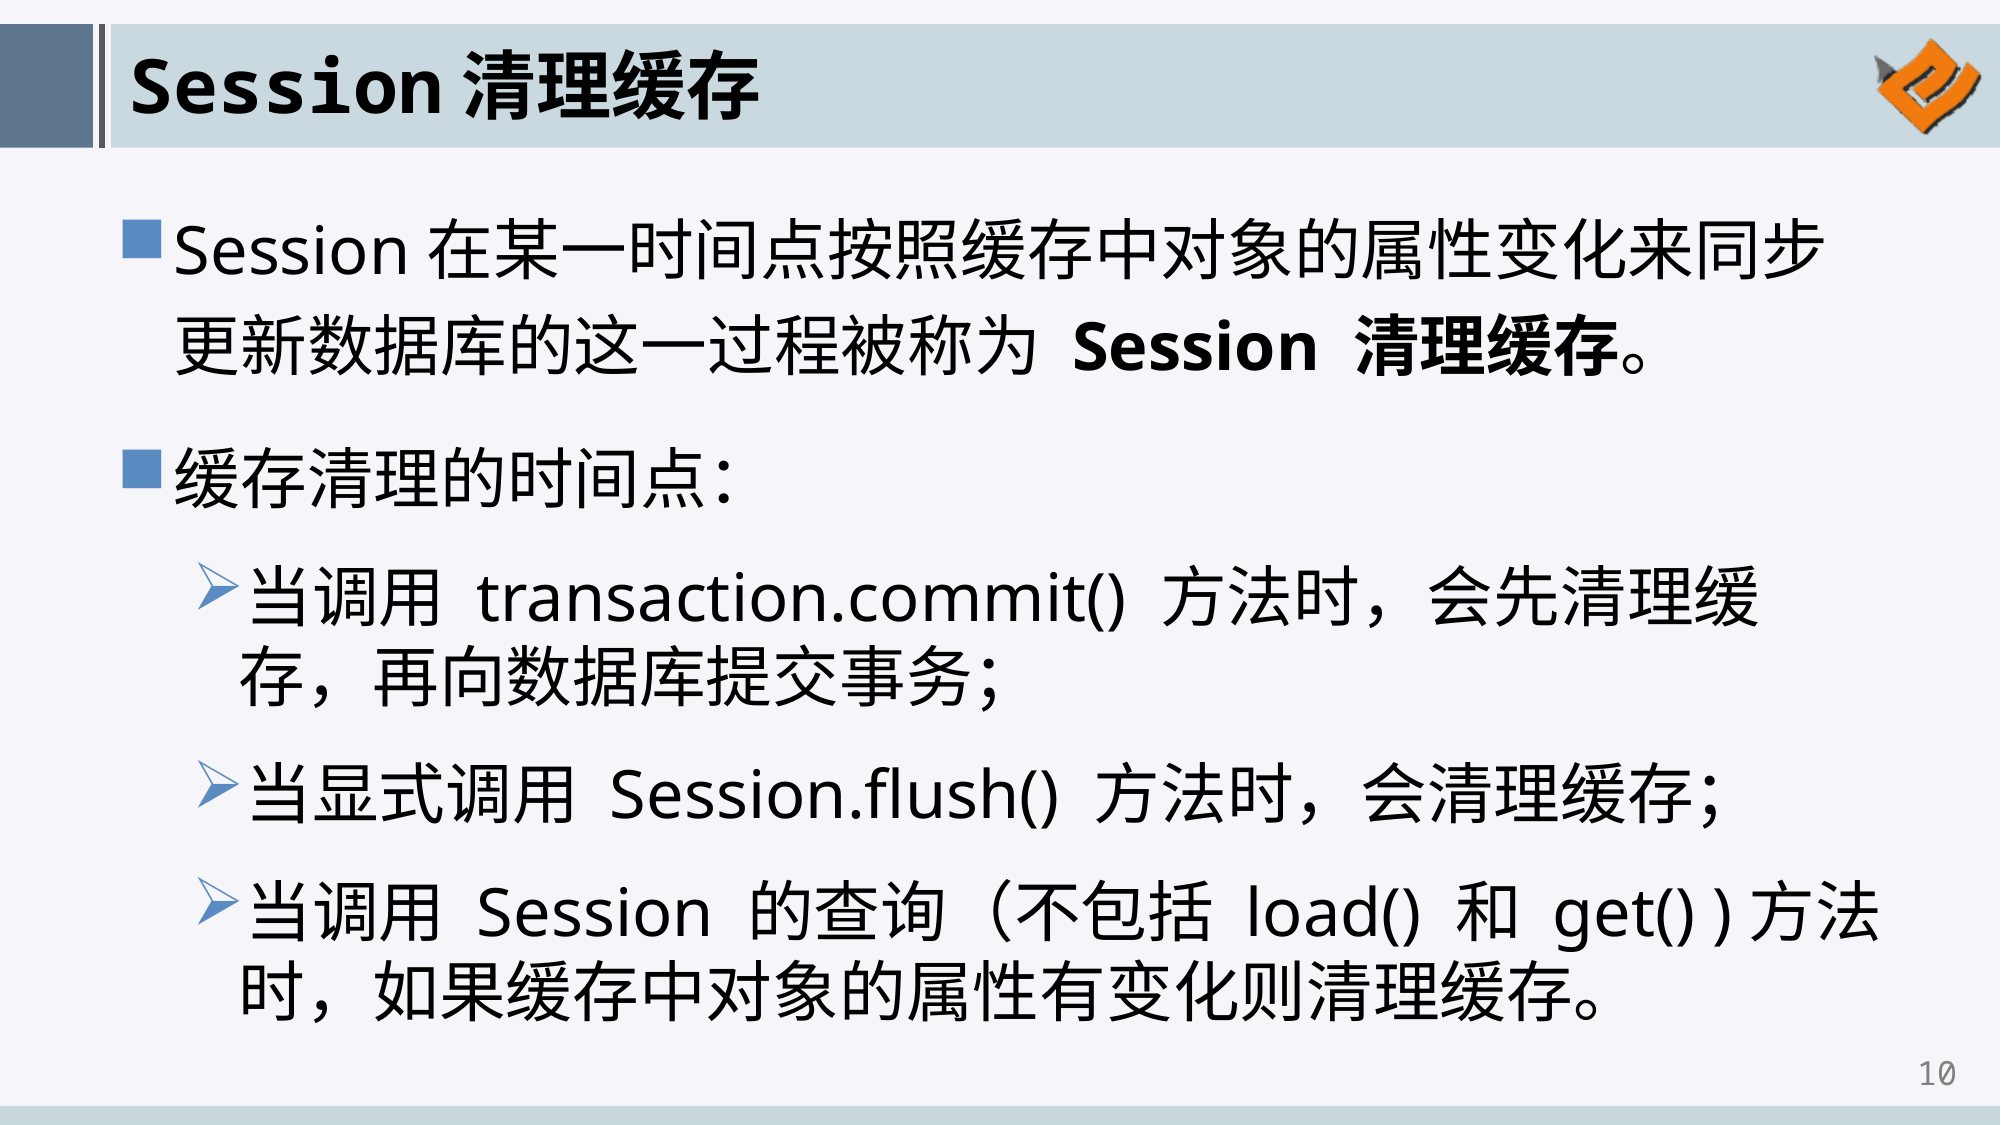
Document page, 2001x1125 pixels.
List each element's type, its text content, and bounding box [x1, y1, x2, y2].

picture [1874, 38, 1981, 134]
title Session清理缓存 [114, 30, 1845, 141]
list Session在某一时间点按照缓存中对象的属性变化来同步更新数据库的这一过程被称为 Session 清理缓存。 缓存清理的时间点： 当调用 transaction.commit() 方法时，会先清理缓存，再向数据库提交事务； 当显式调用 Session.flush() 方法时，会清理缓存； 当调用 Session 的查询（不包括 load() 和 get() )方法时，如果缓存中对象的属性有变化则清理缓存。 [102, 184, 1898, 1059]
